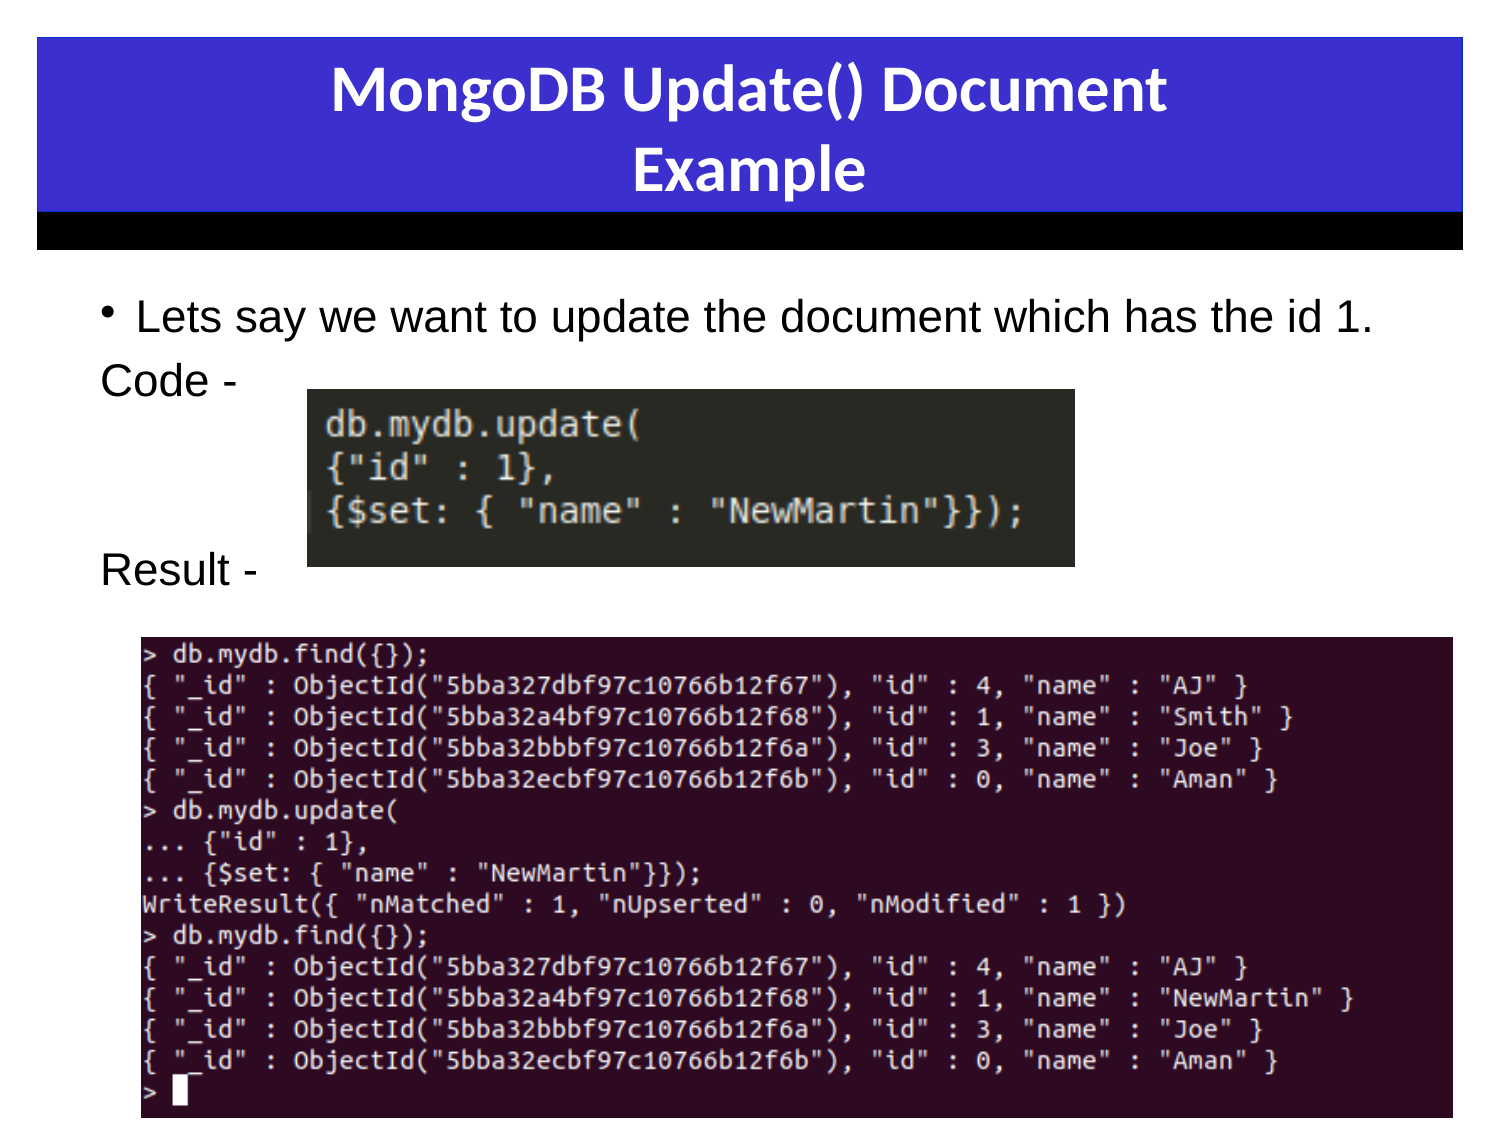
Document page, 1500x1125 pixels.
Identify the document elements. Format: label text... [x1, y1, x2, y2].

text_box Lets say we want to update the document which has the id 1. Code - Result - [49, 271, 1488, 1043]
picture [140, 637, 1453, 1118]
text_box MongoDB Update() Document Example [50, 37, 1450, 213]
picture [306, 389, 1075, 568]
